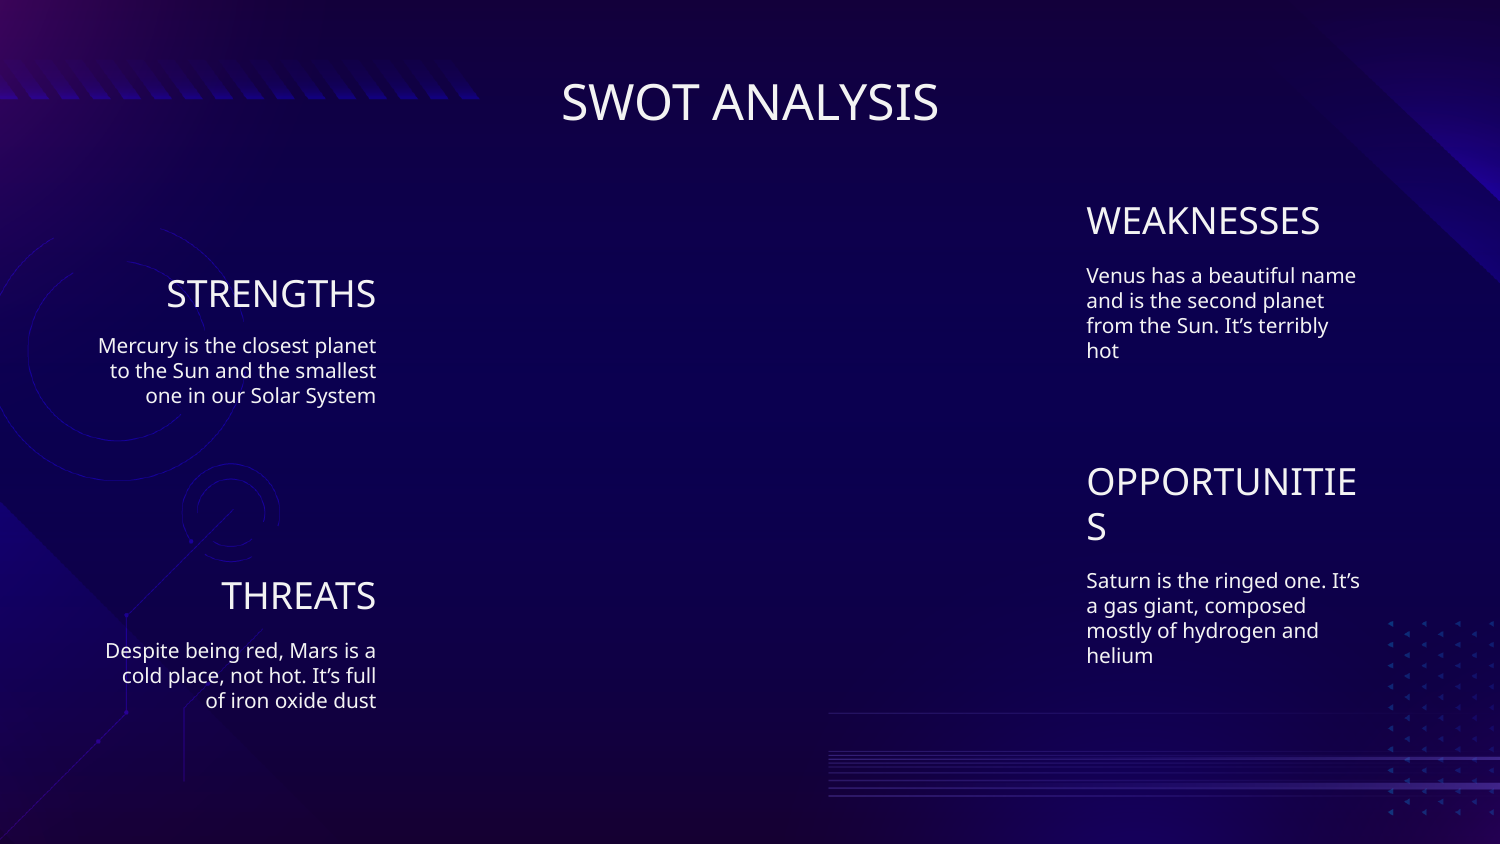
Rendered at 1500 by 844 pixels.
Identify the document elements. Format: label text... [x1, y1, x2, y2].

subtitle Venus has a beautiful name and is the second planet from the Sun. It’s terribly hot [1071, 258, 1381, 431]
subtitle Mercury is the closest planet to the Sun and the smallest one in our Solar System [82, 317, 392, 500]
subtitle Saturn is the ringed one. It’s a gas giant, composed mostly of hydrogen and helium [1071, 564, 1381, 736]
title STRENGTHS [82, 224, 392, 317]
subtitle Despite being red, Mars is a cold place, not hot. It’s full of iron oxide dust [82, 632, 392, 806]
title WEAKNESSES [1071, 151, 1381, 258]
title OPPORTUNITIES [1071, 457, 1381, 564]
title THREATS [82, 526, 392, 632]
title SWOT ANALYSIS [509, 0, 992, 146]
picture [0, 0, 1500, 844]
